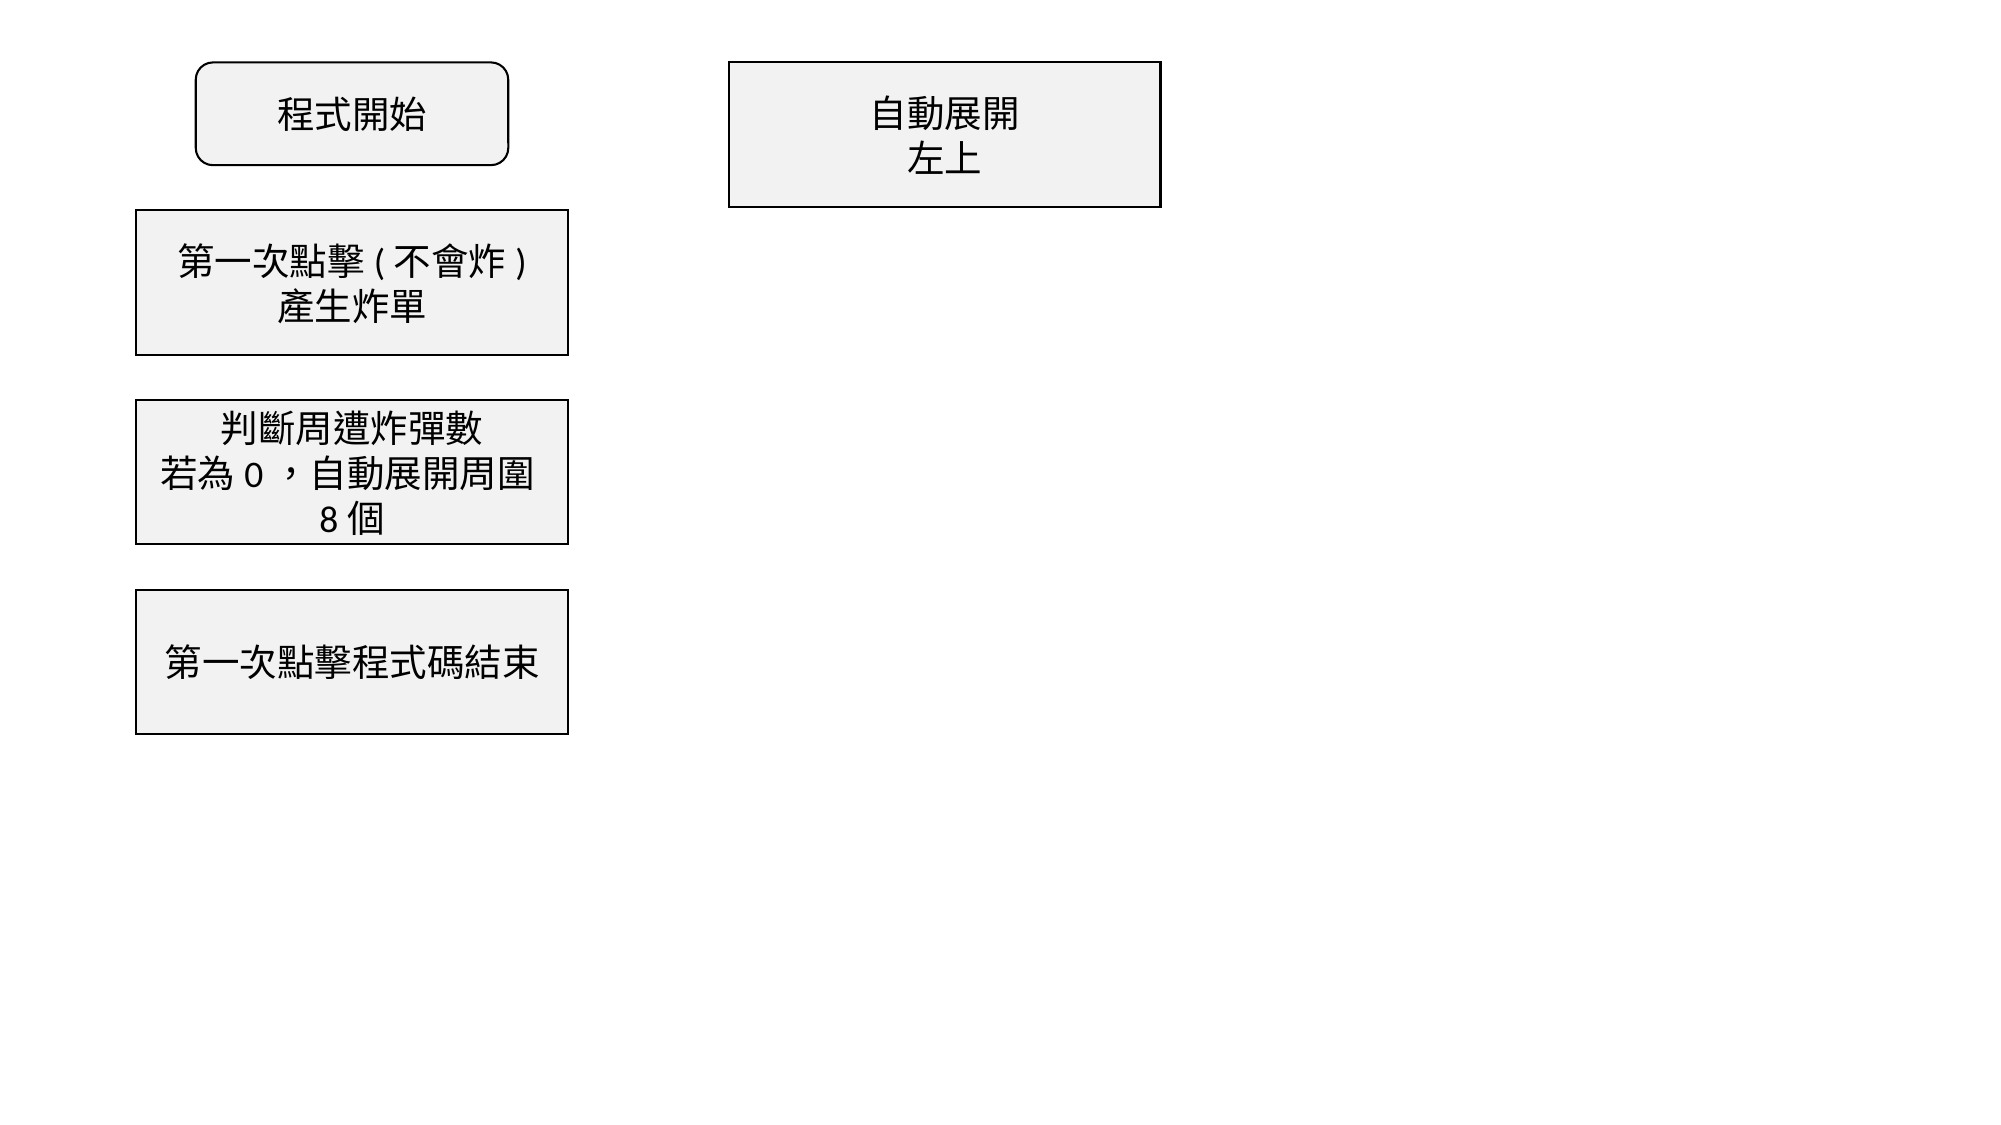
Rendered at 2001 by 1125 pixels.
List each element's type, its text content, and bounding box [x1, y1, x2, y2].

text_box 自動展開 左上 [728, 61, 1162, 208]
text_box 第一次點擊程式碼結束 [135, 589, 569, 735]
text_box 程式開始 [194, 61, 510, 167]
text_box 判斷周遭炸彈數 若為0，自動展開周圍8個 [135, 399, 569, 545]
text_box 第一次點擊(不會炸) 產生炸單 [135, 209, 569, 356]
